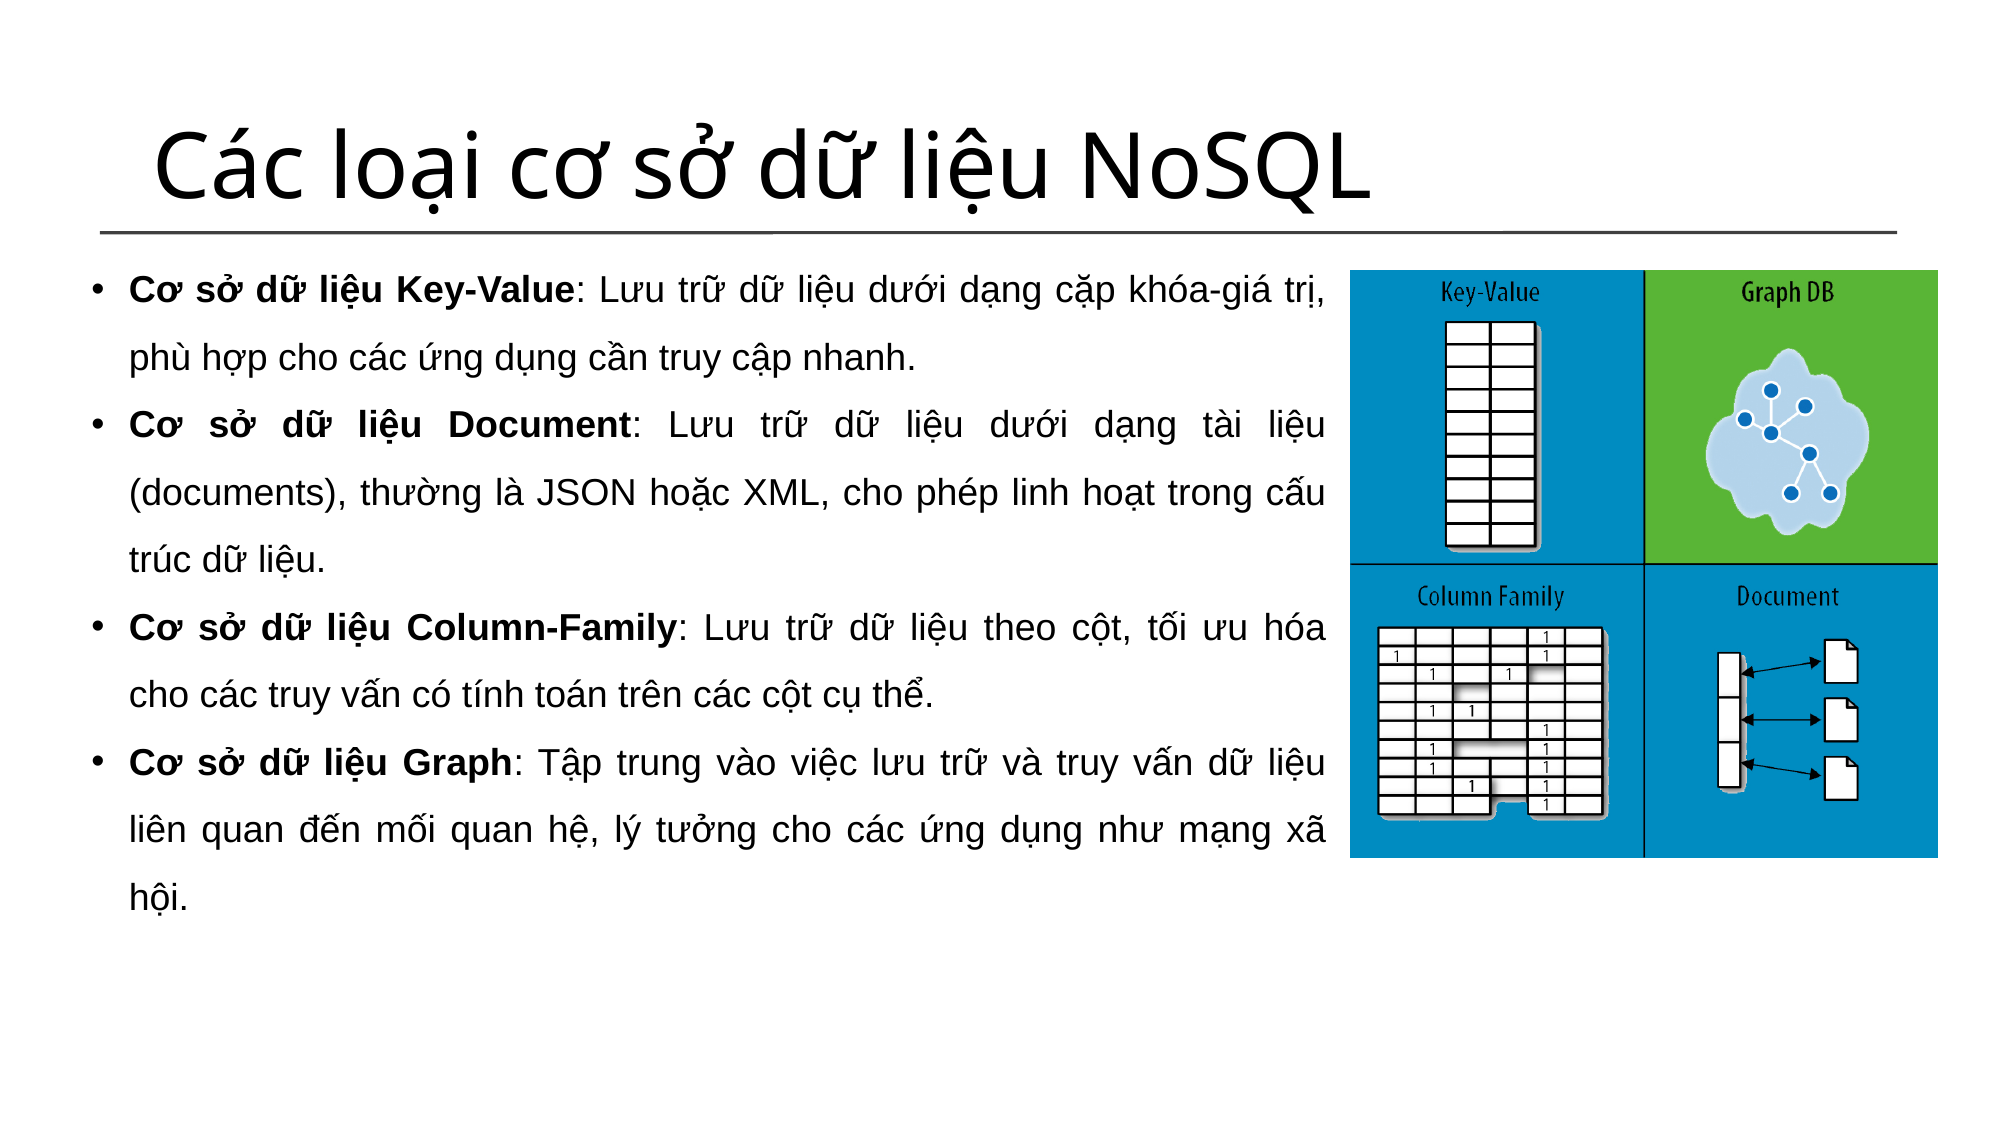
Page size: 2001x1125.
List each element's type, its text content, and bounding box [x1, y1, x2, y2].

picture [1379, 628, 1608, 820]
picture [1825, 698, 1857, 741]
picture [1811, 716, 1817, 724]
picture [1718, 653, 1753, 793]
picture [1811, 659, 1818, 666]
picture [1811, 771, 1818, 778]
picture [1645, 269, 1939, 564]
title Các loại cơ sở dữ liệu NoSQL [137, 59, 1863, 278]
picture [1446, 322, 1541, 552]
picture [1825, 757, 1857, 800]
picture [1825, 640, 1857, 683]
list Cơ sở dữ liệu Key-Value: Lưu trữ dữ liệu dưới dạng cặp khóa-giá trị, phù hợp cho các ứng dụng cần truy cập nhanh. Cơ sở dữ liệu Document: Lưu trữ dữ liệu dưới dạng tài liệu (documents), thường là JSON hoặc XML, cho phép linh hoạt trong cấu trúc dữ liệu. Cơ sở dữ liệu Column-Family: Lưu trữ dữ liệu theo cột, tối ưu hóa cho các truy vấn có tính toán trên các cột cụ thể. Cơ sở dữ liệu Graph: Tập trung vào việc lưu trữ và truy vấn dữ liệu liên quan đến mối quan hệ, lý tưởng cho các ứng dụng như mạng xã hội. [76, 235, 1342, 926]
